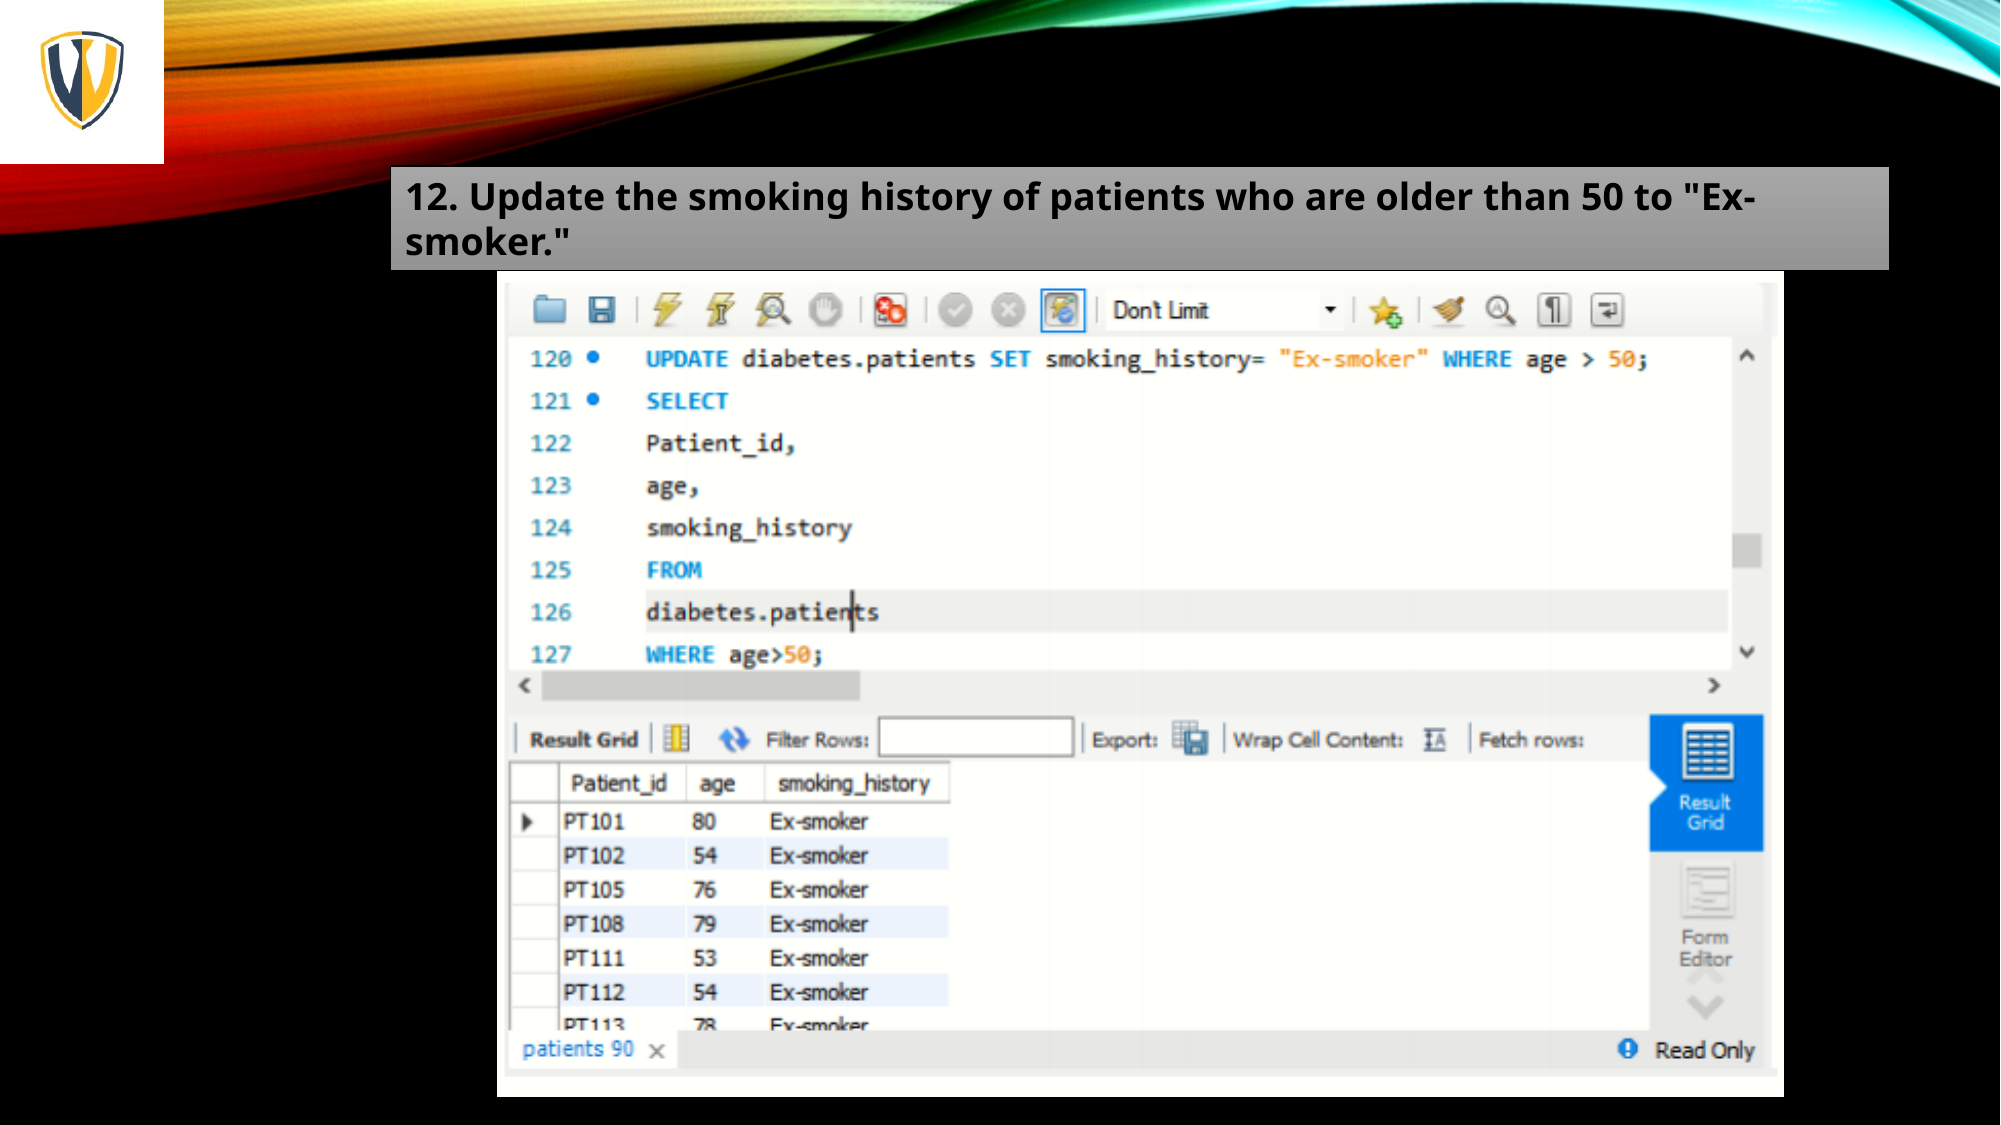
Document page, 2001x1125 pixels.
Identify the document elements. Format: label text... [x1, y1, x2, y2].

text_box 12. Update the smoking history of patients who are older than 50 to "Ex-smoker." [390, 165, 1891, 271]
picture [0, 0, 2000, 237]
picture [497, 270, 1784, 1098]
